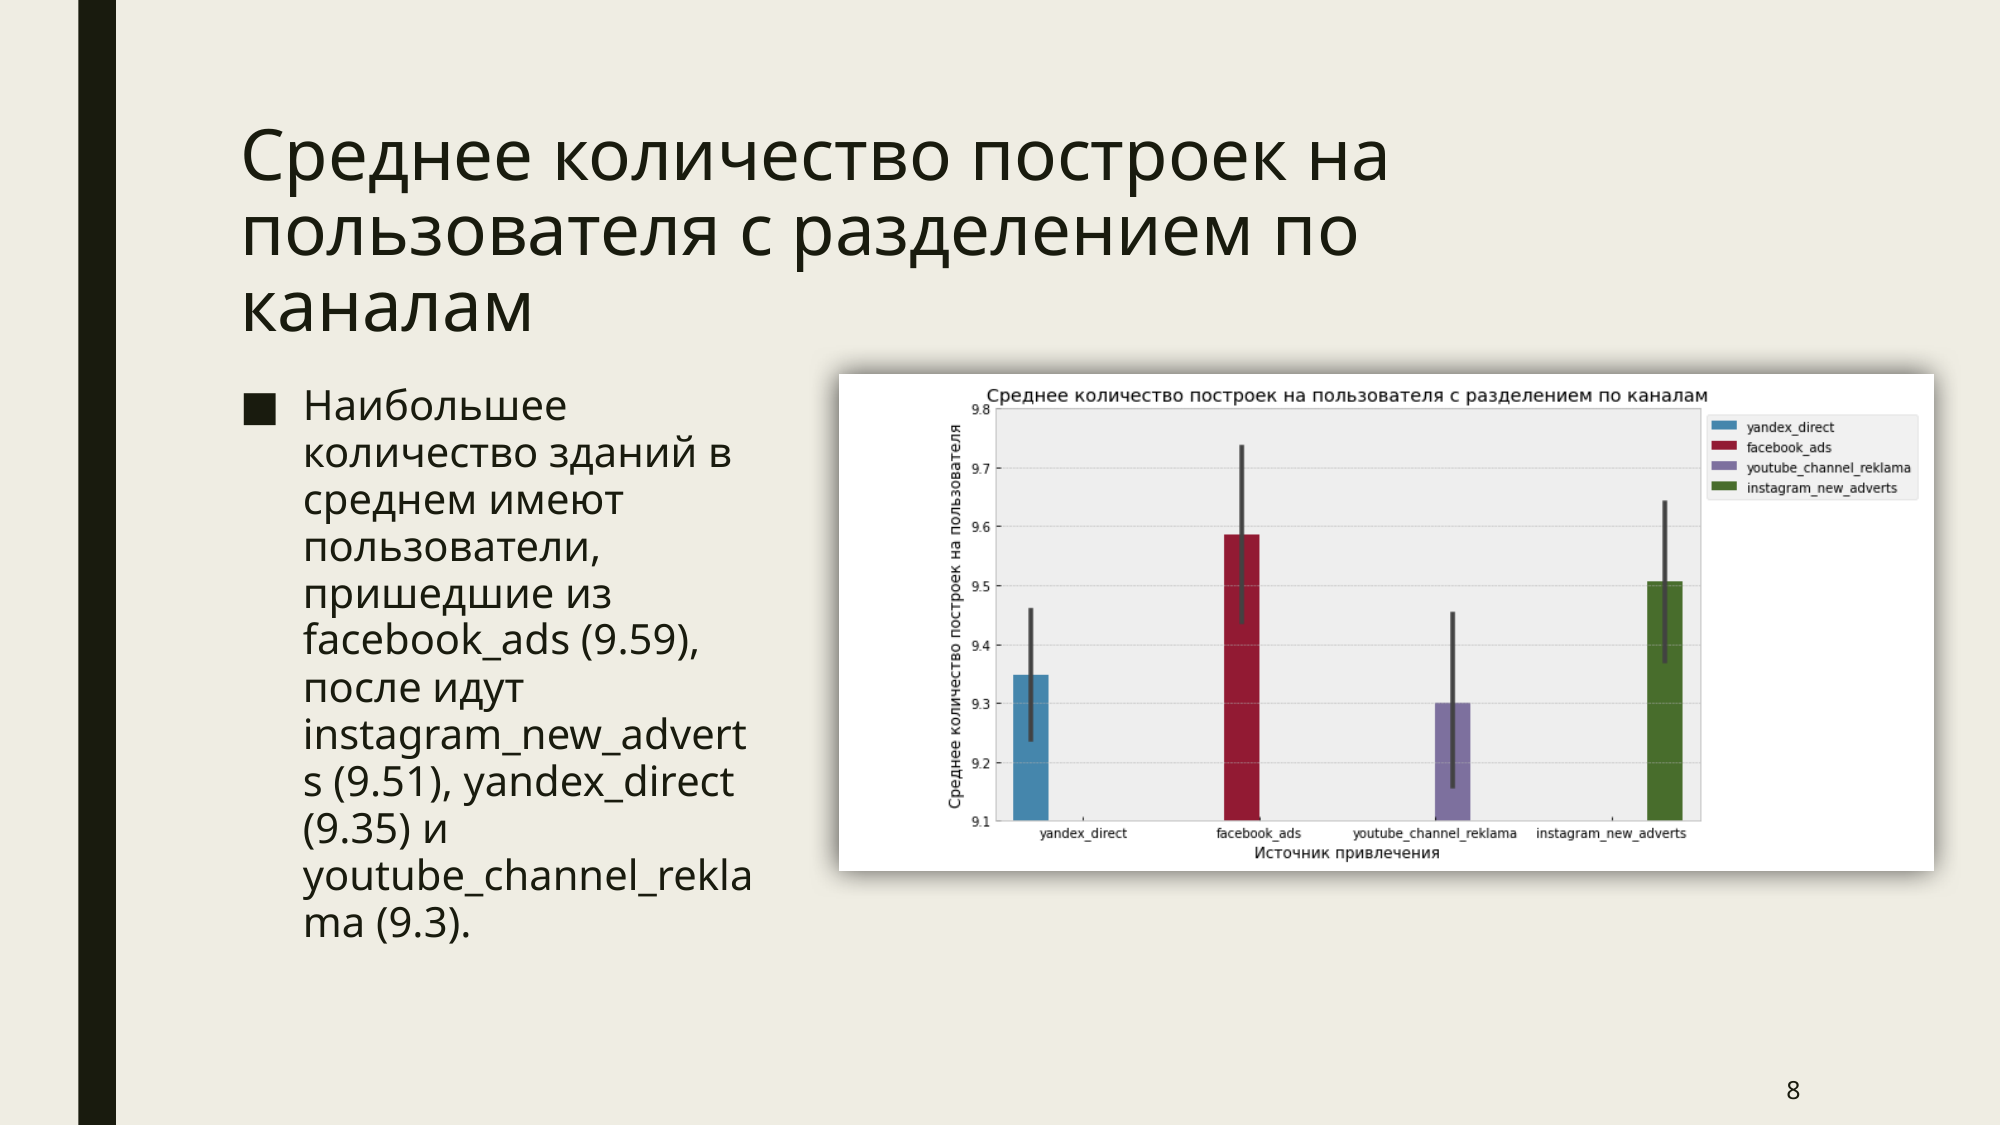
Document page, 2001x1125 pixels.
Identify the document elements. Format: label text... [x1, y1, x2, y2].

title Среднее количество построек на пользователя с разделением по каналам [225, 112, 1511, 357]
slide_number 8 [1553, 1058, 1816, 1125]
list Наибольшее количество зданий в среднем имеют пользователи, пришедшие из facebook_ads (9.59), после идут instagram_new_adverts (9.51), yandex_direct (9.35) и youtube_channel_reklama (9.3). [225, 375, 777, 963]
picture [839, 374, 1934, 871]
